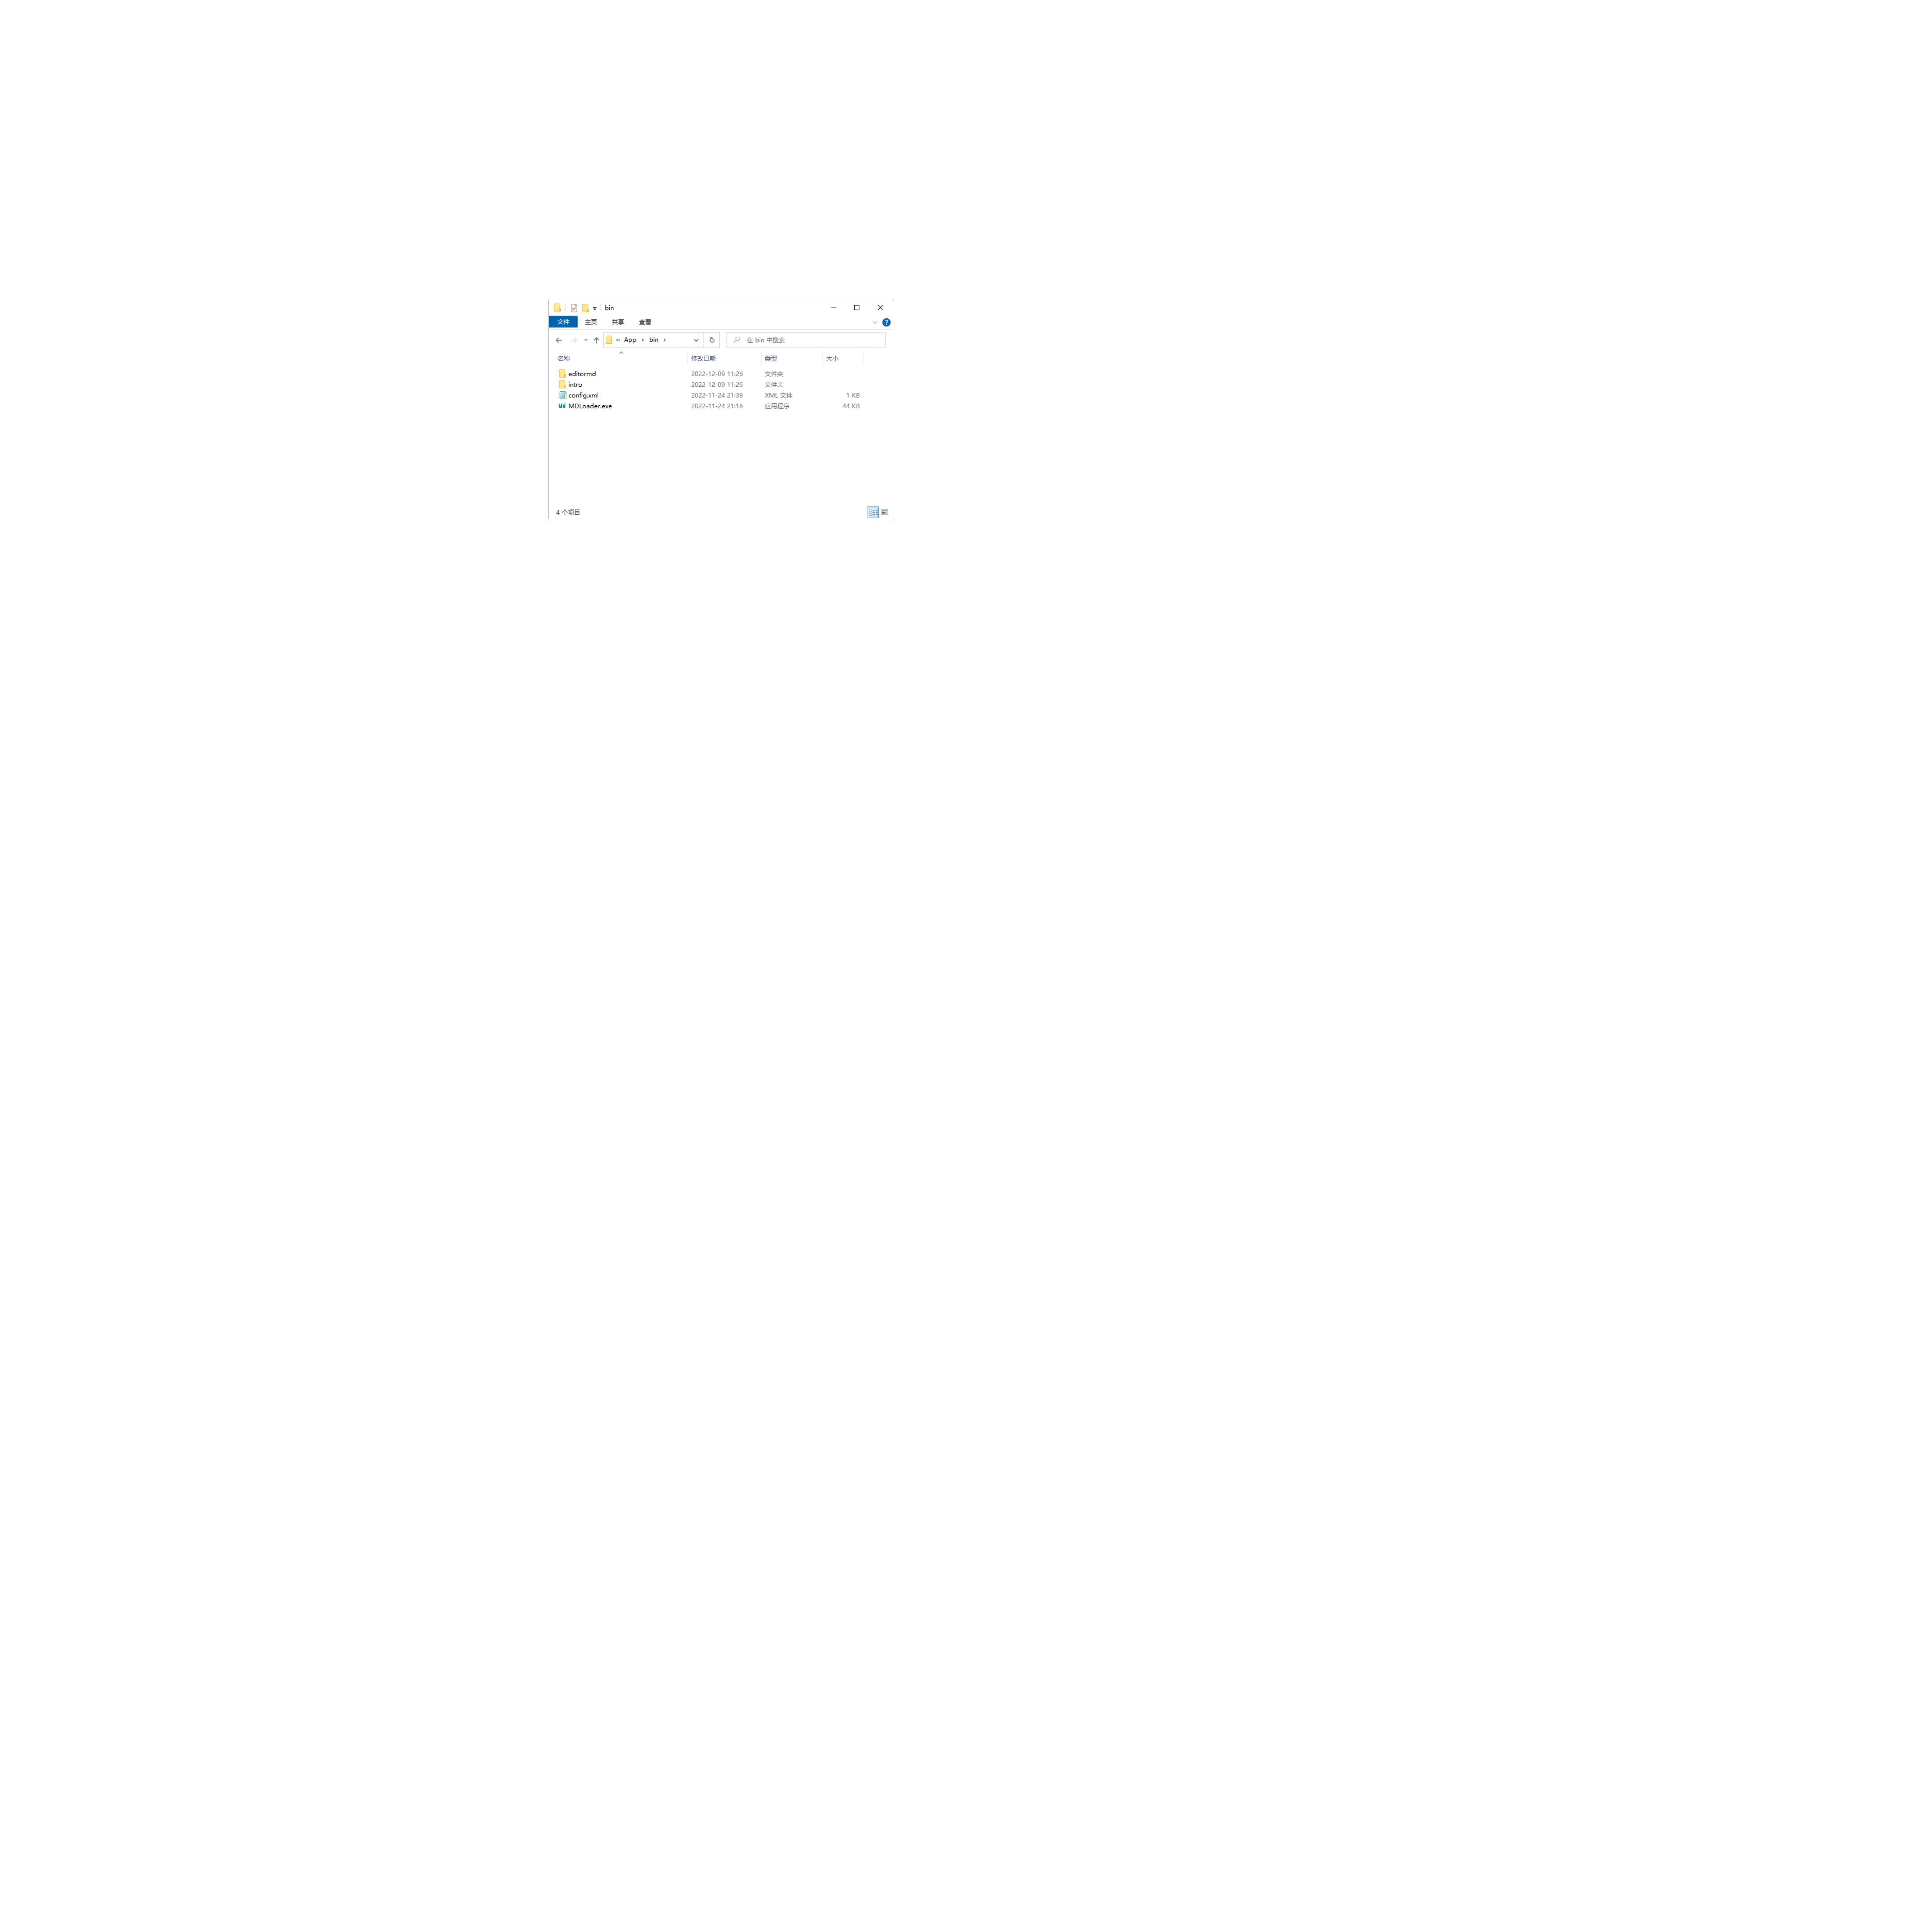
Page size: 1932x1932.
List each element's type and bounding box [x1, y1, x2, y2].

picture [549, 300, 893, 519]
